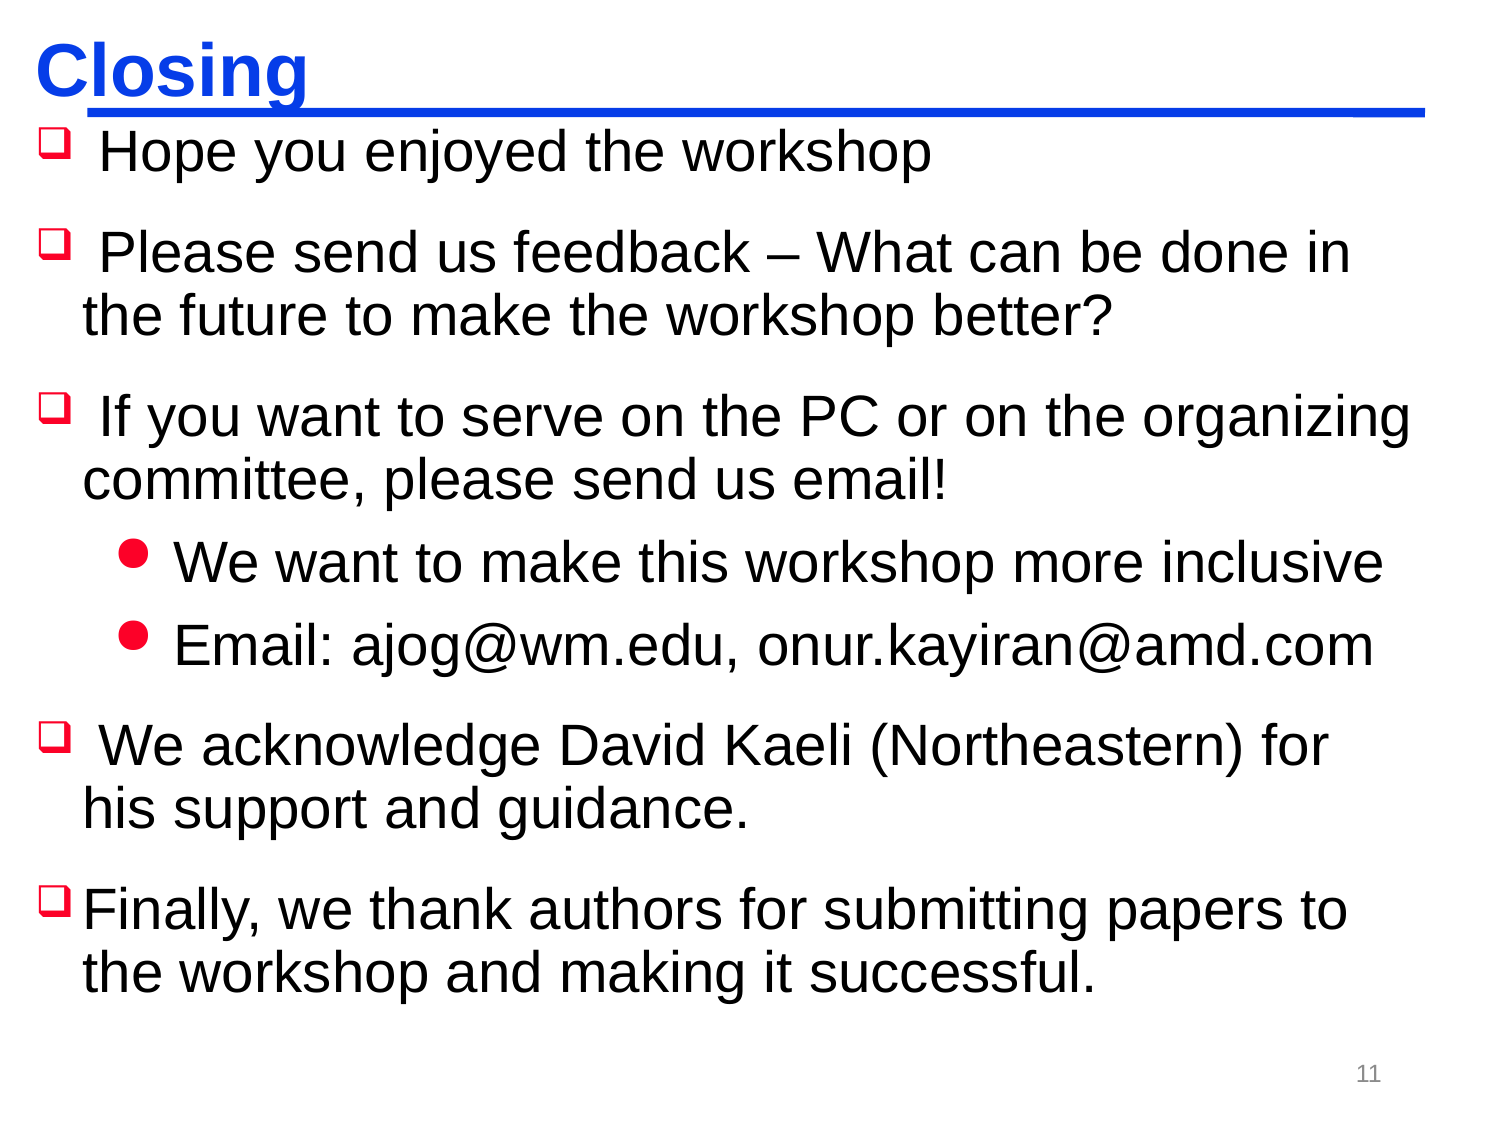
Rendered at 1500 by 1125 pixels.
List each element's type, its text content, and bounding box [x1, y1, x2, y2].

slide_number 11 [1059, 1042, 1397, 1103]
title Closing [24, 29, 1363, 116]
list Hope you enjoyed the workshop Please send us feedback – What can be done in the future to make the workshop better? If you want to serve on the PC or on the organizing committee, please send us email! We want to make this workshop more inclusive Email: ajog@wm.edu, onur.kayiran@amd.com We acknowledge David Kaeli (Northeastern) for his support and guidance. Finally, we thank authors for submitting papers to the workshop and making it successful. [24, 116, 1429, 1125]
